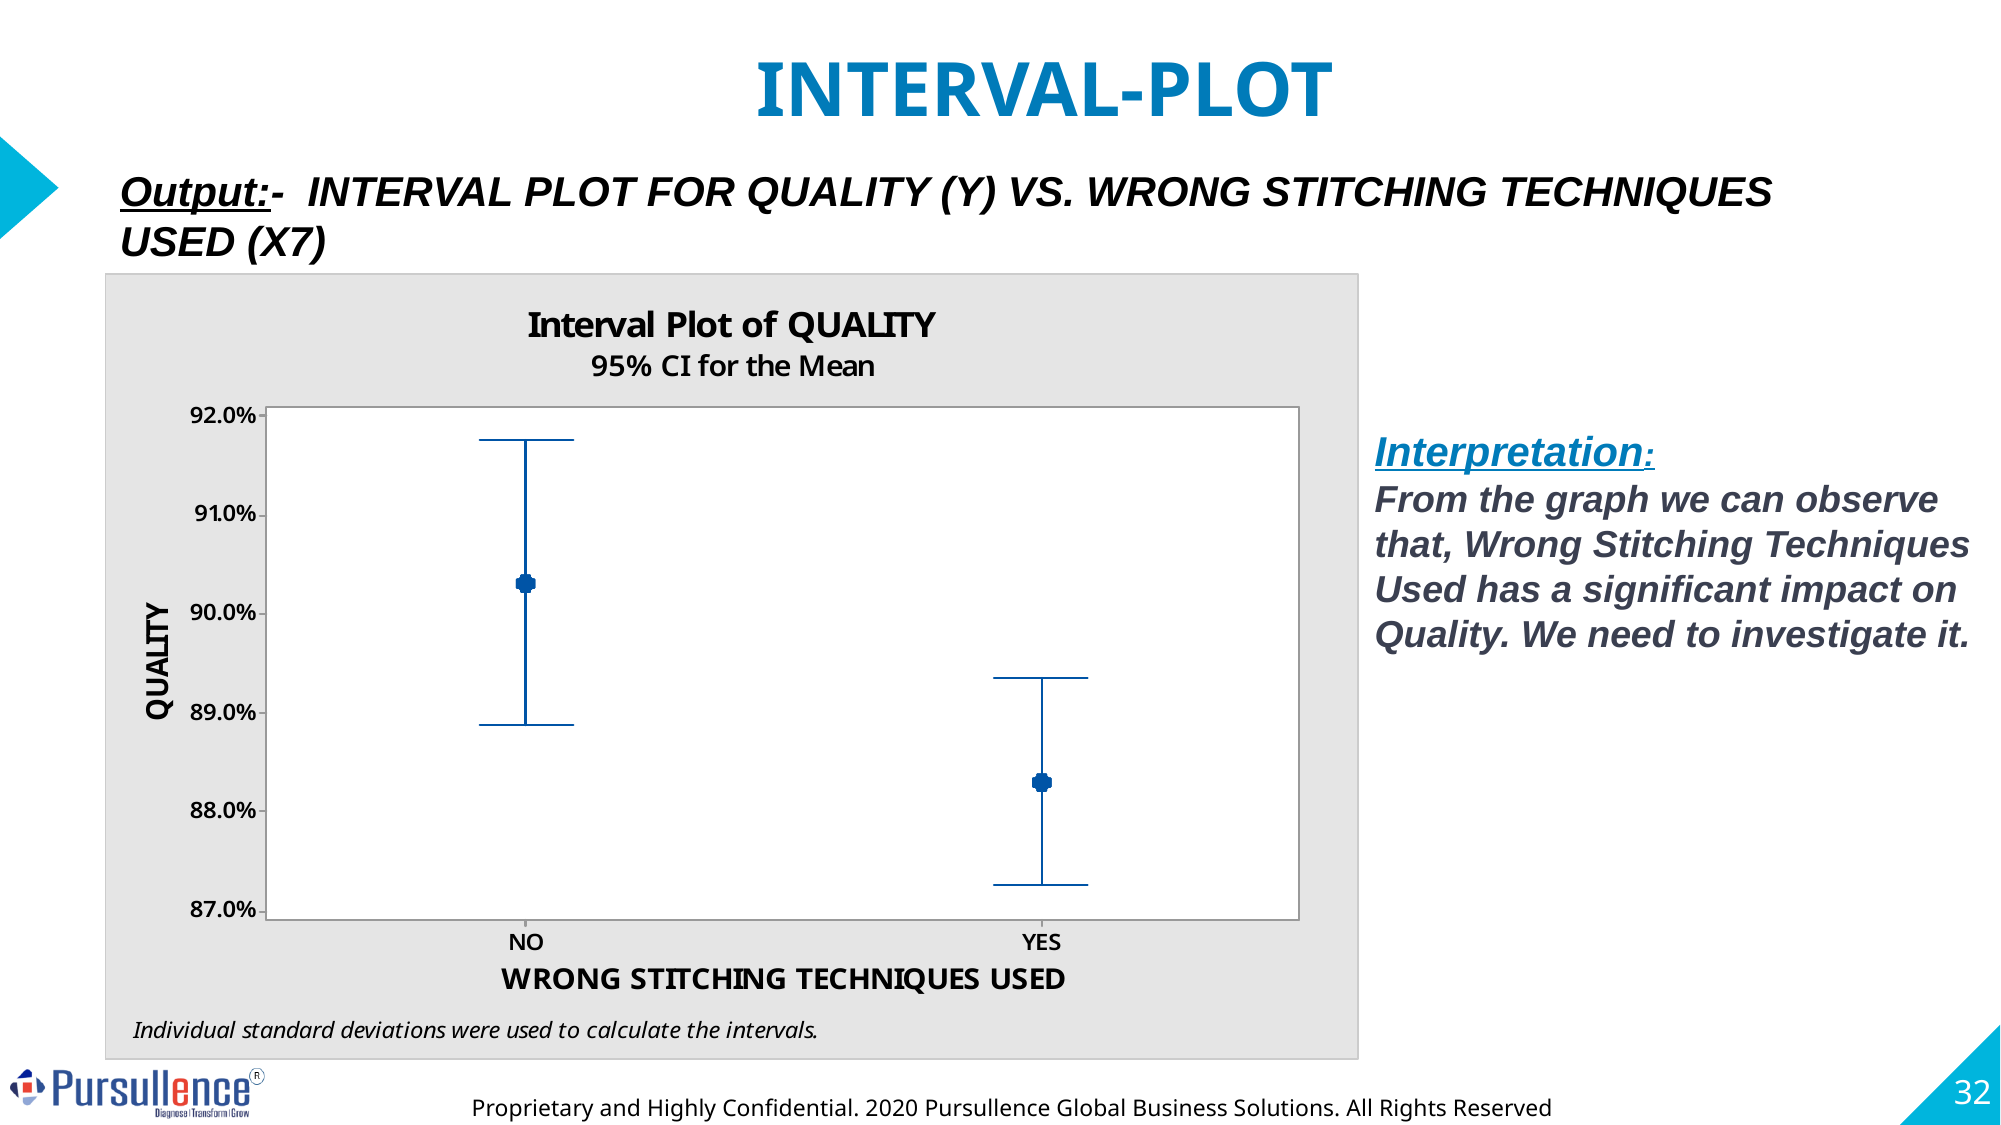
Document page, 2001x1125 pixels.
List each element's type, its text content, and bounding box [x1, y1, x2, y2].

picture [0, 273, 1361, 1122]
text_box Output:- INTERVAL PLOT FOR QUALITY (Y) VS. WRONG STITCHING TECHNIQUES USED (X7) [105, 157, 1892, 273]
text_box INTERVAL-PLOT [317, 0, 1774, 110]
text_box Proprietary and Highly Confidential. 2020 Pursullence Global Business Solutions. All Rights Reserved [456, 1085, 1734, 1125]
text_box Interpretation: From the graph we can observe that, Wrong Stitching Techniques Used has a significant impact on Quality. We need to investigate it. [1366, 417, 1992, 662]
slide_number 32 [1891, 1014, 1992, 1117]
